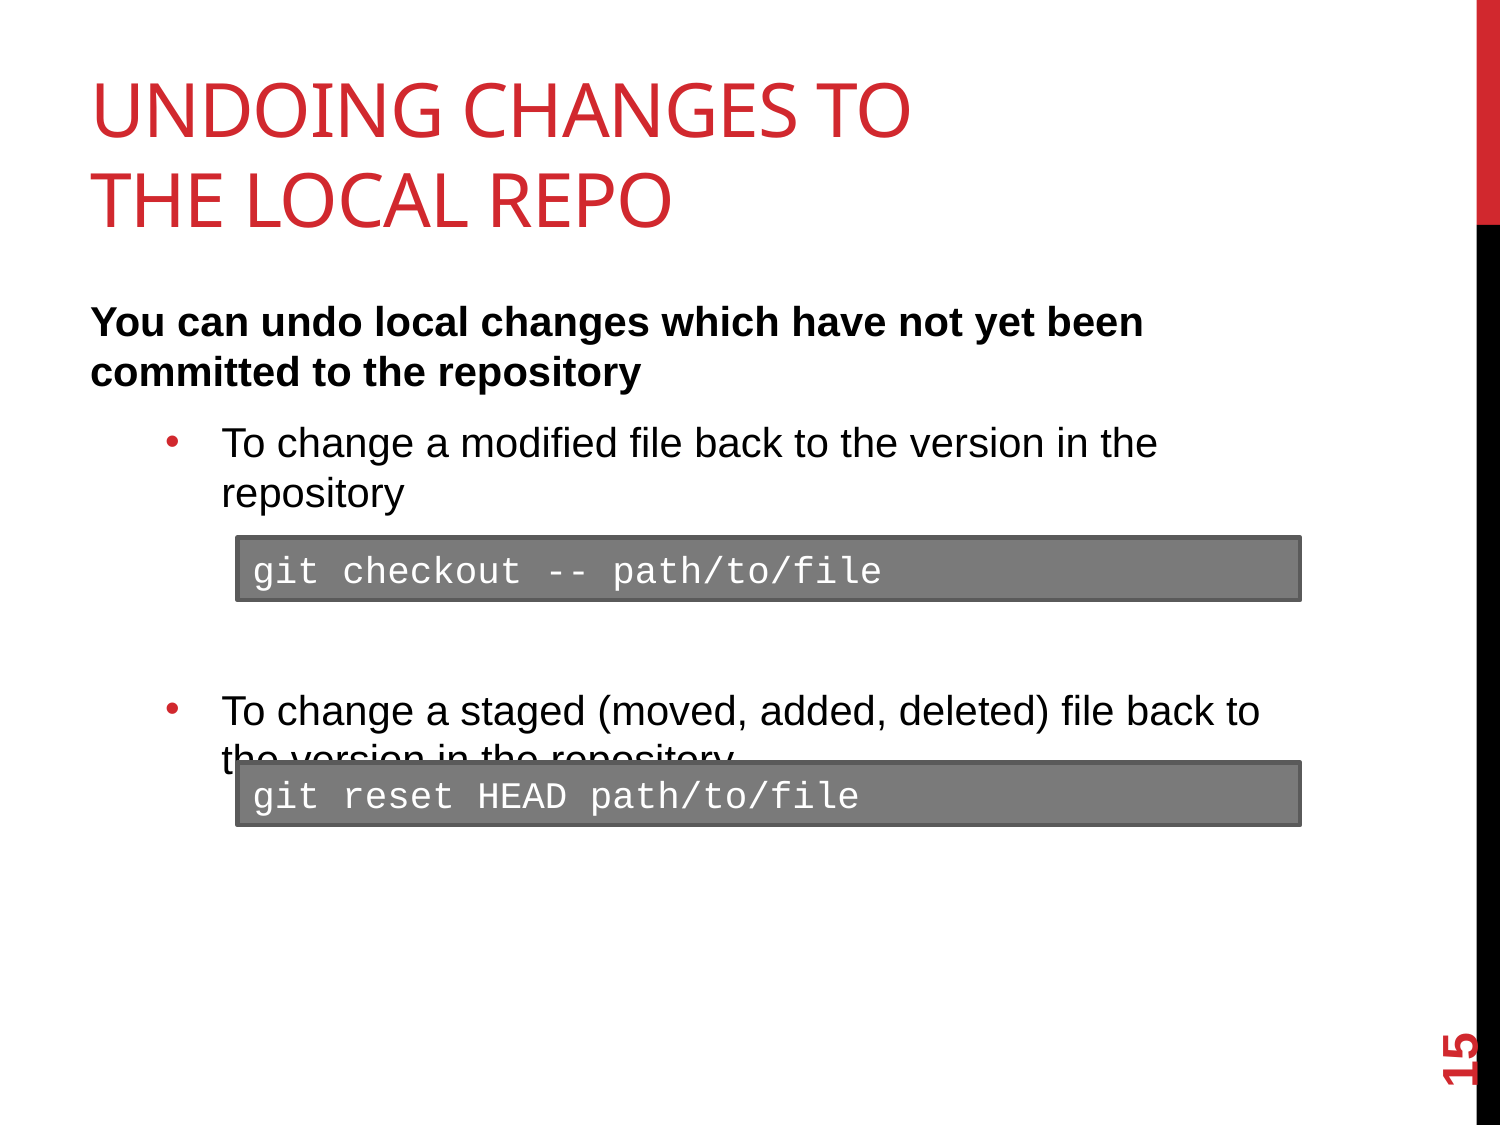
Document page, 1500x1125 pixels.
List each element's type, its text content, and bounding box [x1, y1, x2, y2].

title Undoing changes to the local repo [75, 25, 1025, 250]
slide_number 15 [1427, 887, 1488, 1104]
text_box git reset HEAD path/to/file [235, 760, 1302, 827]
text_box git checkout -- path/to/file [235, 535, 1302, 602]
list You can undo local changes which have not yet been committed to the repository To change a modified file back to the version in the repository To change a staged (moved, added, deleted) file back to the version in the repository [75, 287, 1325, 1005]
